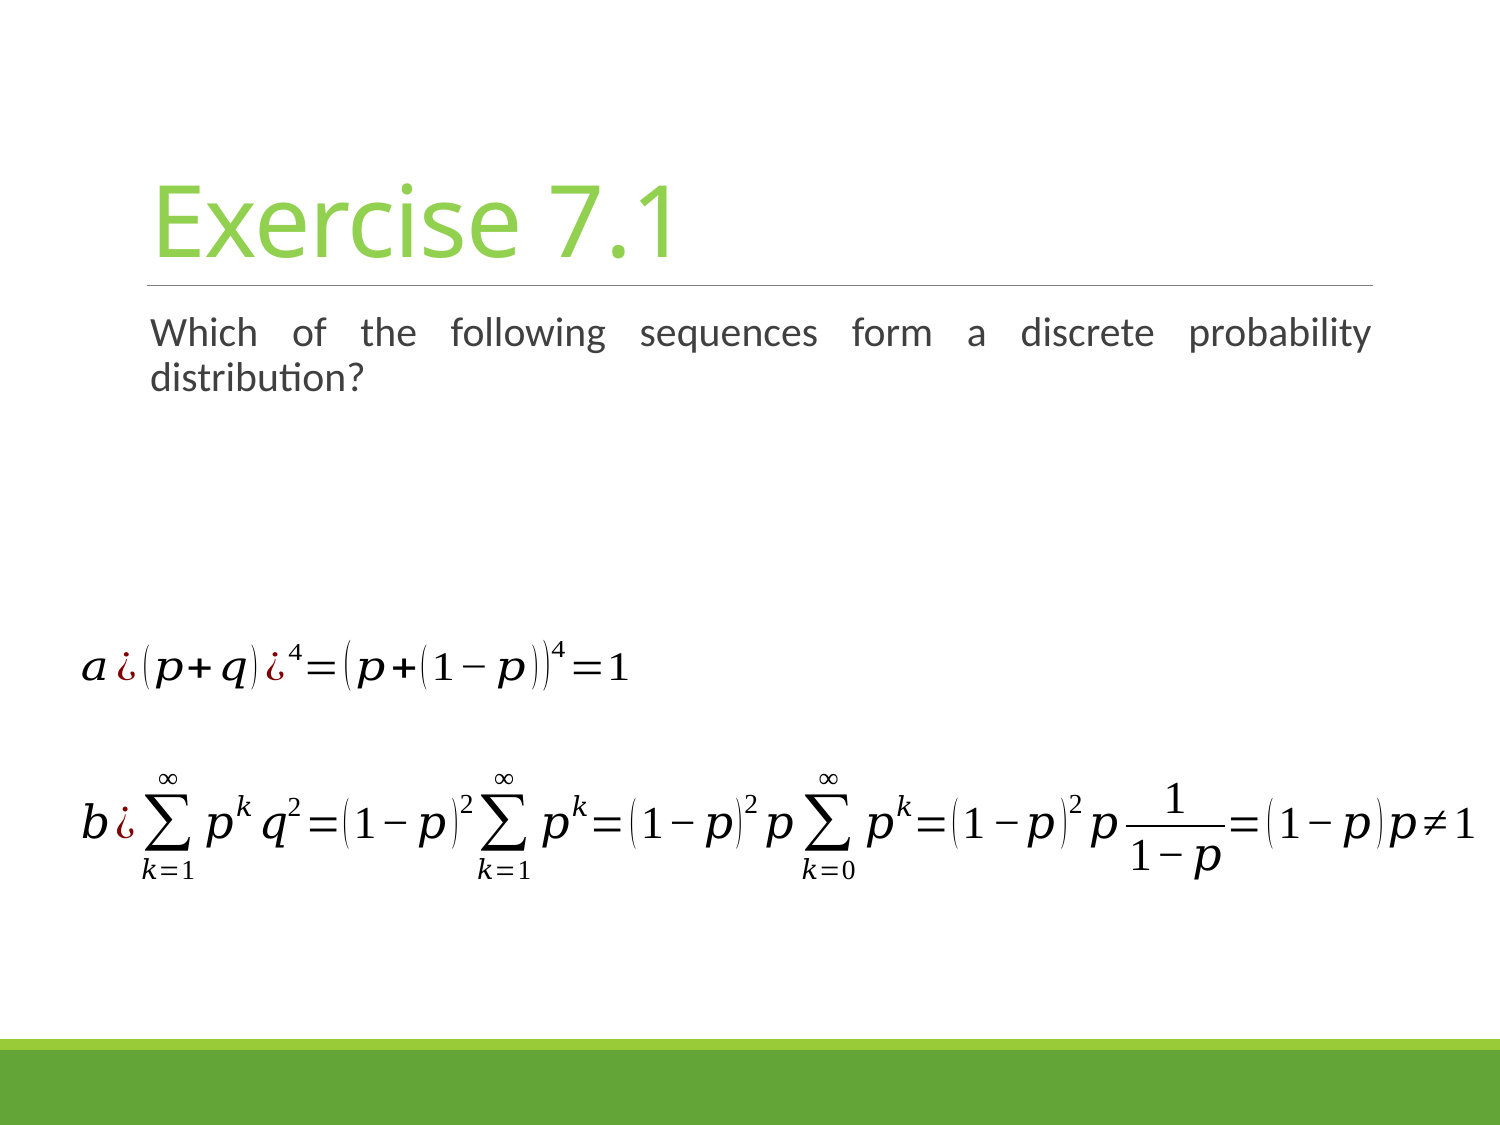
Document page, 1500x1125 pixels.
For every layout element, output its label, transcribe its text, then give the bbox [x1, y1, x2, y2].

title Exercise 7.1 [135, 47, 1373, 285]
